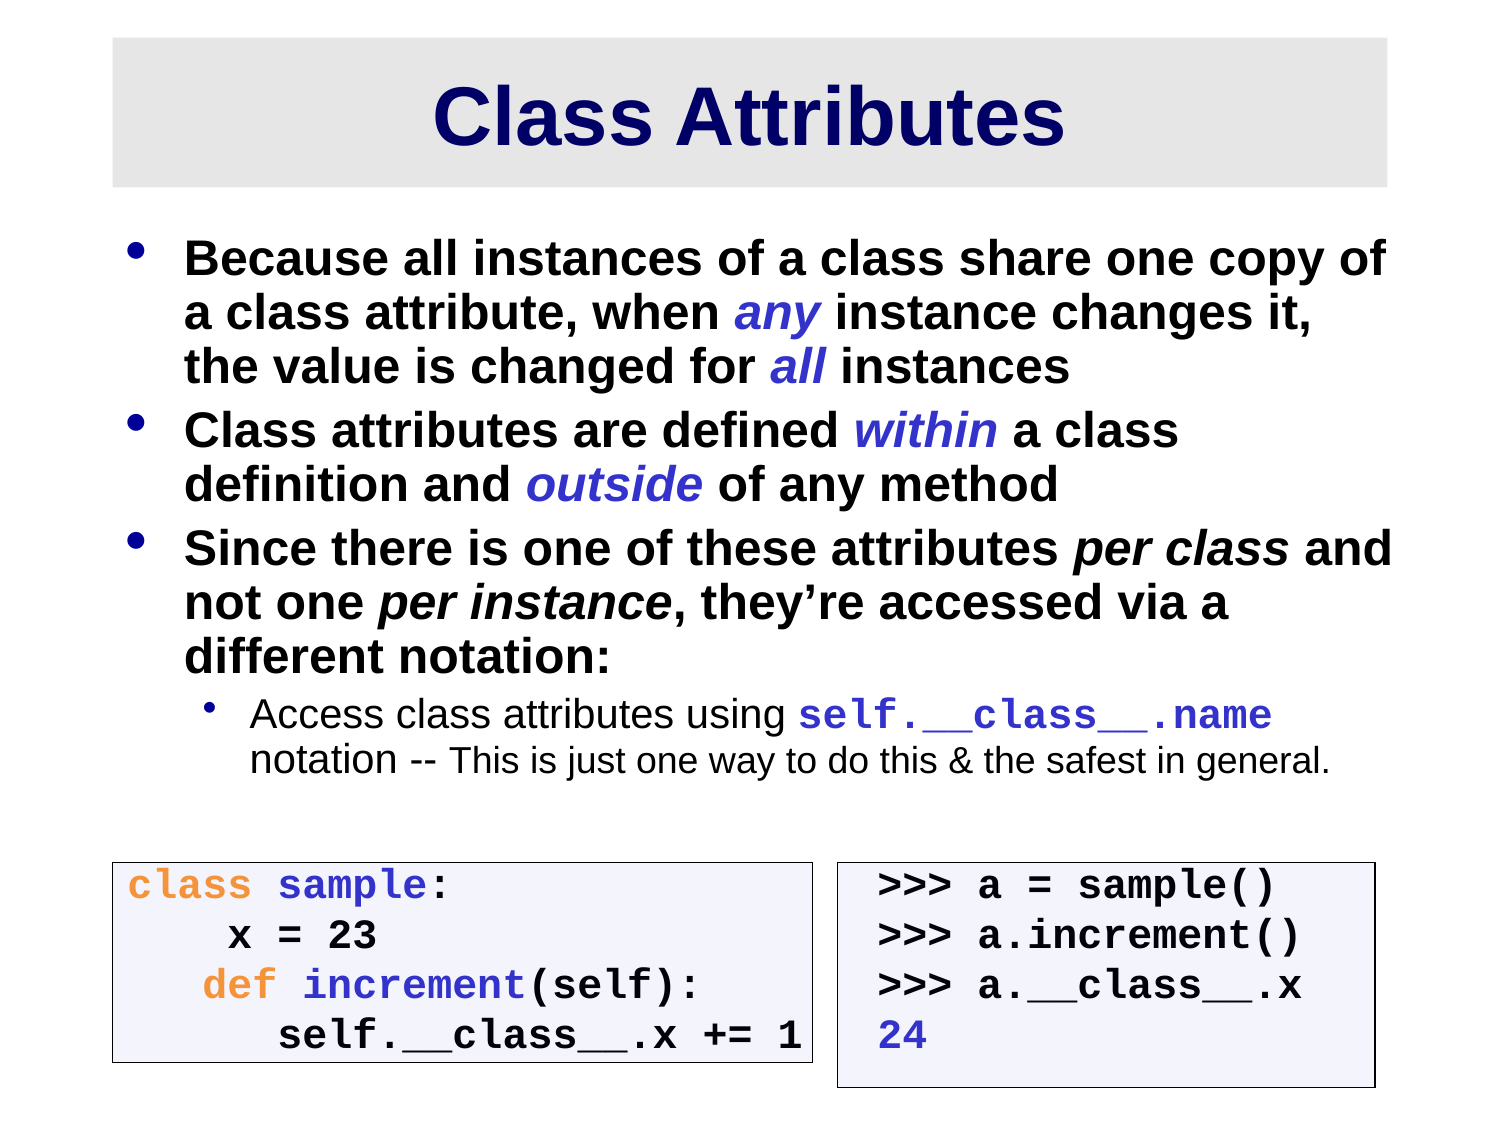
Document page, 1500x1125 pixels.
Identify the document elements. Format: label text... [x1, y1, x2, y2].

text_box [112, 862, 813, 1063]
list Because all instances of a class share one copy of a class attribute, when any instance changes it, the value is changed for all instances Class attributes are defined within a class definition and outside of any method Since there is one of these attributes per class and not one per instance, they’re accessed via a different notation: Access class attributes using self.__class__.name notation -- This is just one way to do this & the safest in general. [112, 224, 1413, 1000]
text_box class sample: >>> a = sample() x = 23 >>> a.increment() def increment(self): >>> a.__class__.x self.__class__.x += 1 24 [112, 849, 1363, 1065]
title Class Attributes [112, 37, 1388, 188]
text_box [837, 862, 1375, 1088]
